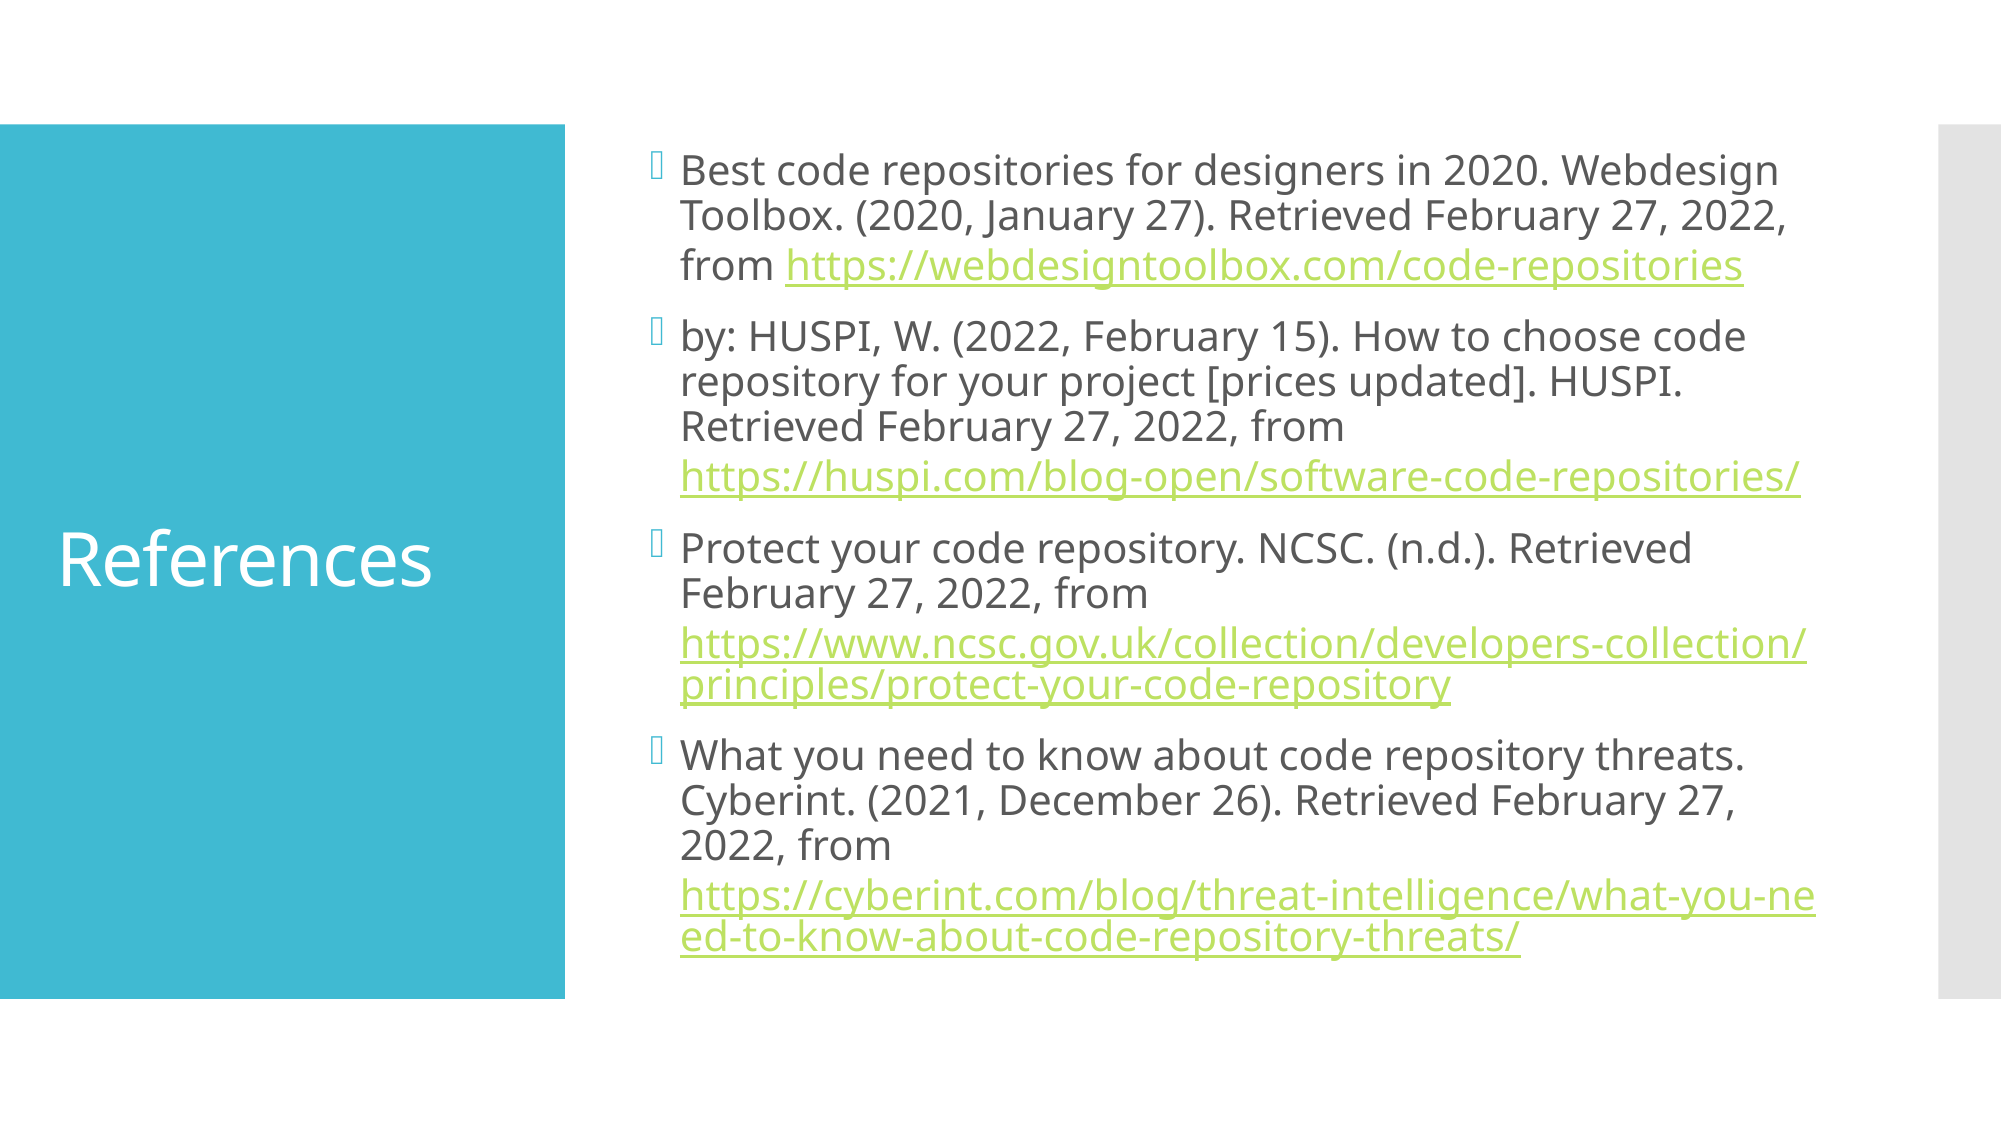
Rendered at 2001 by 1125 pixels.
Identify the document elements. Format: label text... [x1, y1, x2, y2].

title References [41, 184, 525, 940]
list Best code repositories for designers in 2020. Webdesign Toolbox. (2020, January 27). Retrieved February 27, 2022, from https://webdesigntoolbox.com/code-repositories by: HUSPI, W. (2022, February 15). How to choose code repository for your project [prices updated]. HUSPI. Retrieved February 27, 2022, from https://huspi.com/blog-open/software-code-repositories/ Protect your code repository. NCSC. (n.d.). Retrieved February 27, 2022, from https://www.ncsc.gov.uk/collection/developers-collection/principles/protect-your-code-repository What you need to know about code repository threats. Cyberint. (2021, December 26). Retrieved February 27, 2022, from https://cyberint.com/blog/threat-intelligence/what-you-need-to-know-about-code-repository-threats/ [634, 141, 1835, 982]
